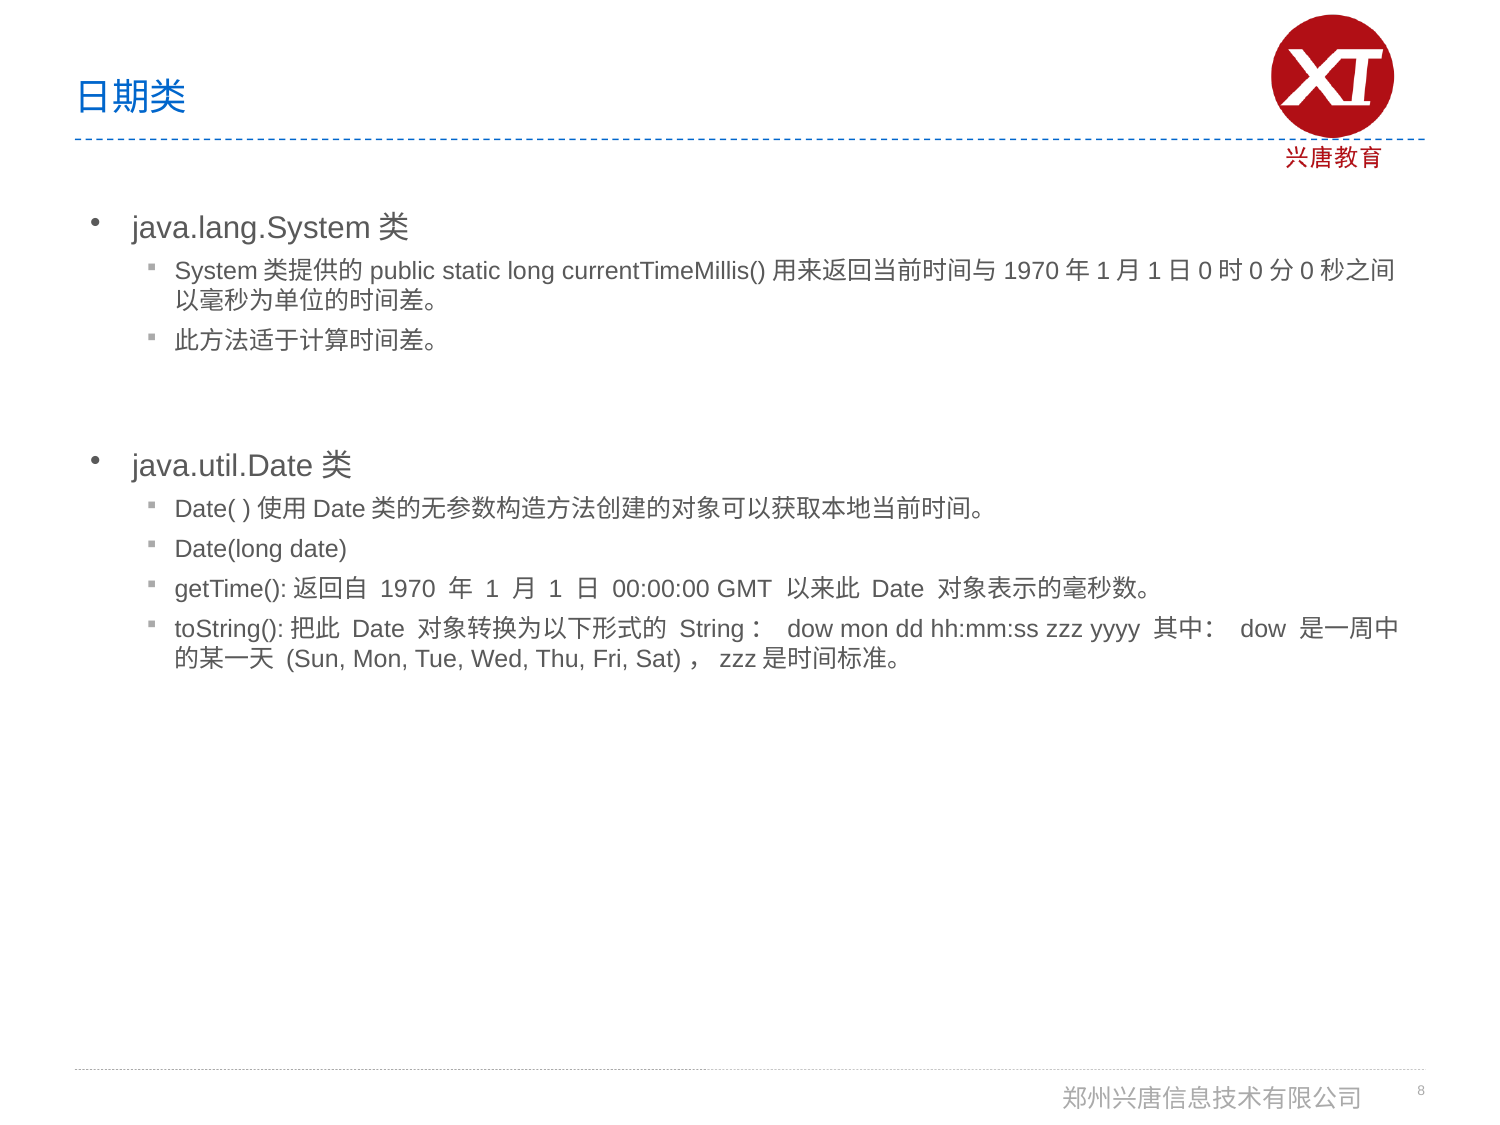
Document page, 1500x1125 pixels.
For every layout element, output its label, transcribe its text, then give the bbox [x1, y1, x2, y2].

title 日期类 [74, 59, 1241, 138]
picture [1241, 6, 1425, 190]
list java.lang.System类 System类提供的public static long currentTimeMillis()用来返回当前时间与1970年1月1日0时0分0秒之间以毫秒为单位的时间差。 此方法适于计算时间差。 java.util.Date类 Date( )使用Date类的无参数构造方法创建的对象可以获取本地当前时间。 Date(long date) getTime():返回自 1970 年 1 月 1 日 00:00:00 GMT 以来此 Date 对象表示的毫秒数。 toString():把此 Date 对象转换为以下形式的 String： dow mon dd hh:mm:ss zzz yyyy 其中： dow 是一周中的某一天 (Sun, Mon, Tue, Wed, Thu, Fri, Sat)，zzz是时间标准。 [75, 200, 1425, 1030]
slide_number 8 [1392, 1073, 1426, 1107]
